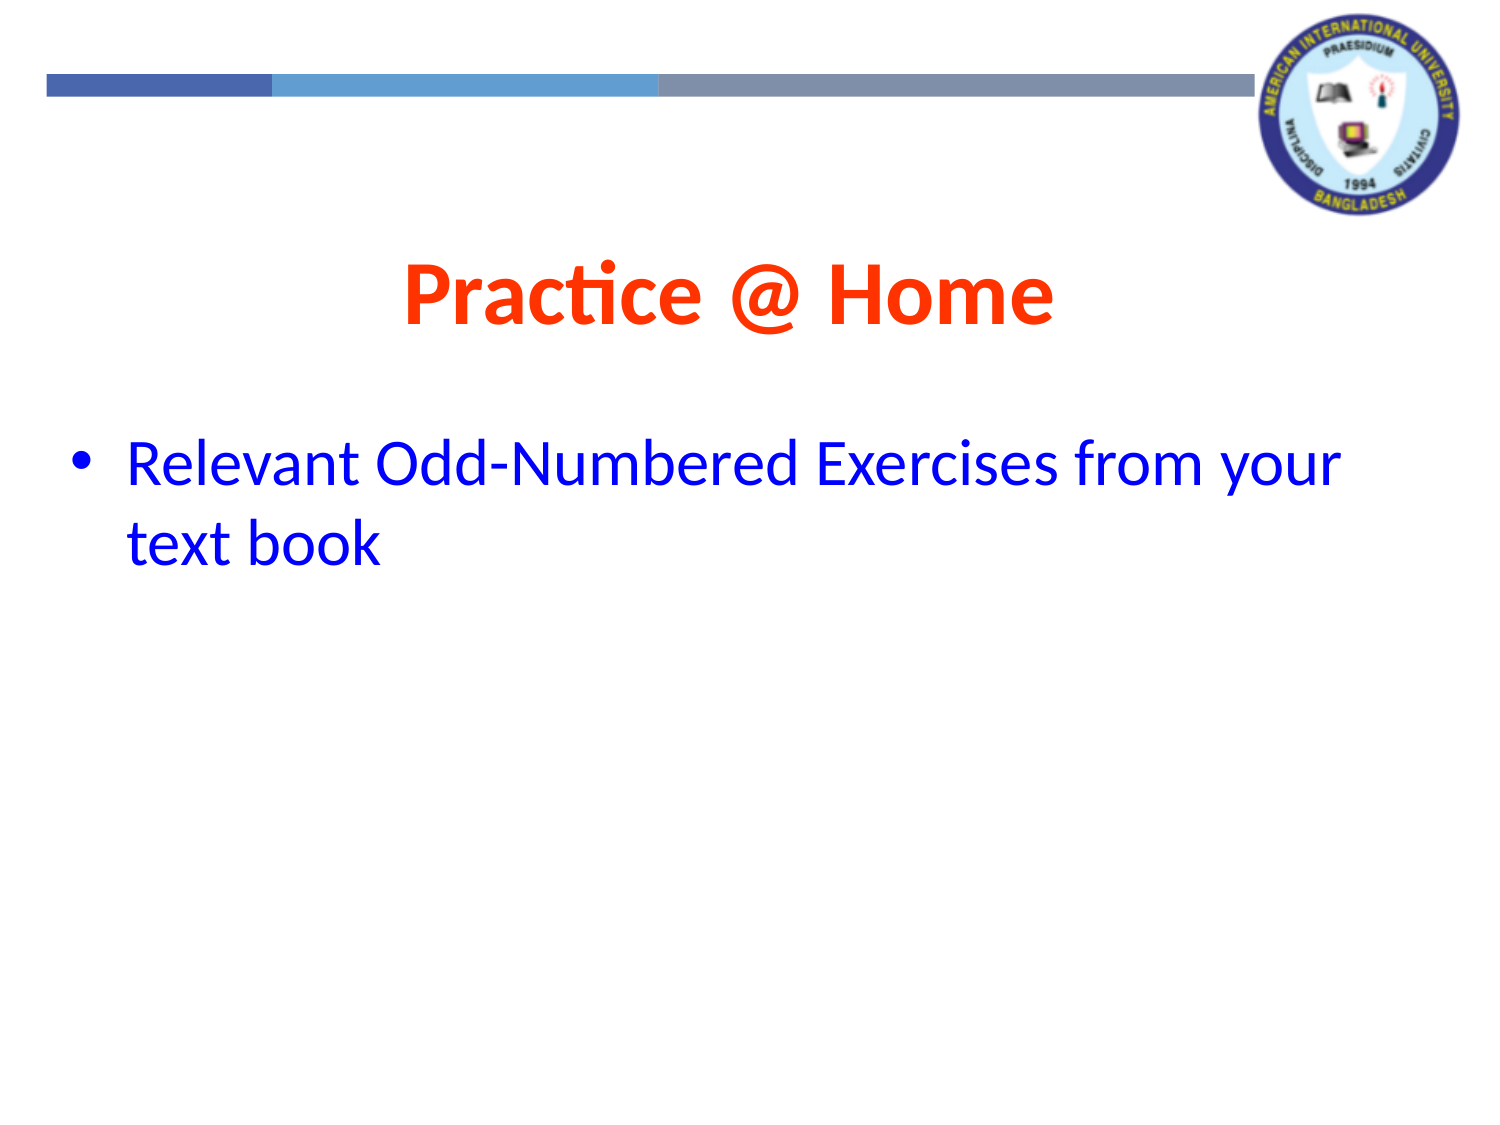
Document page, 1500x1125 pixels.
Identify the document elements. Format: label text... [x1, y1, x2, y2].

text_box Relevant Odd-Numbered Exercises from your text book [54, 411, 1405, 843]
picture [1254, 9, 1465, 221]
text_box Practice @ Home [54, 194, 1405, 382]
